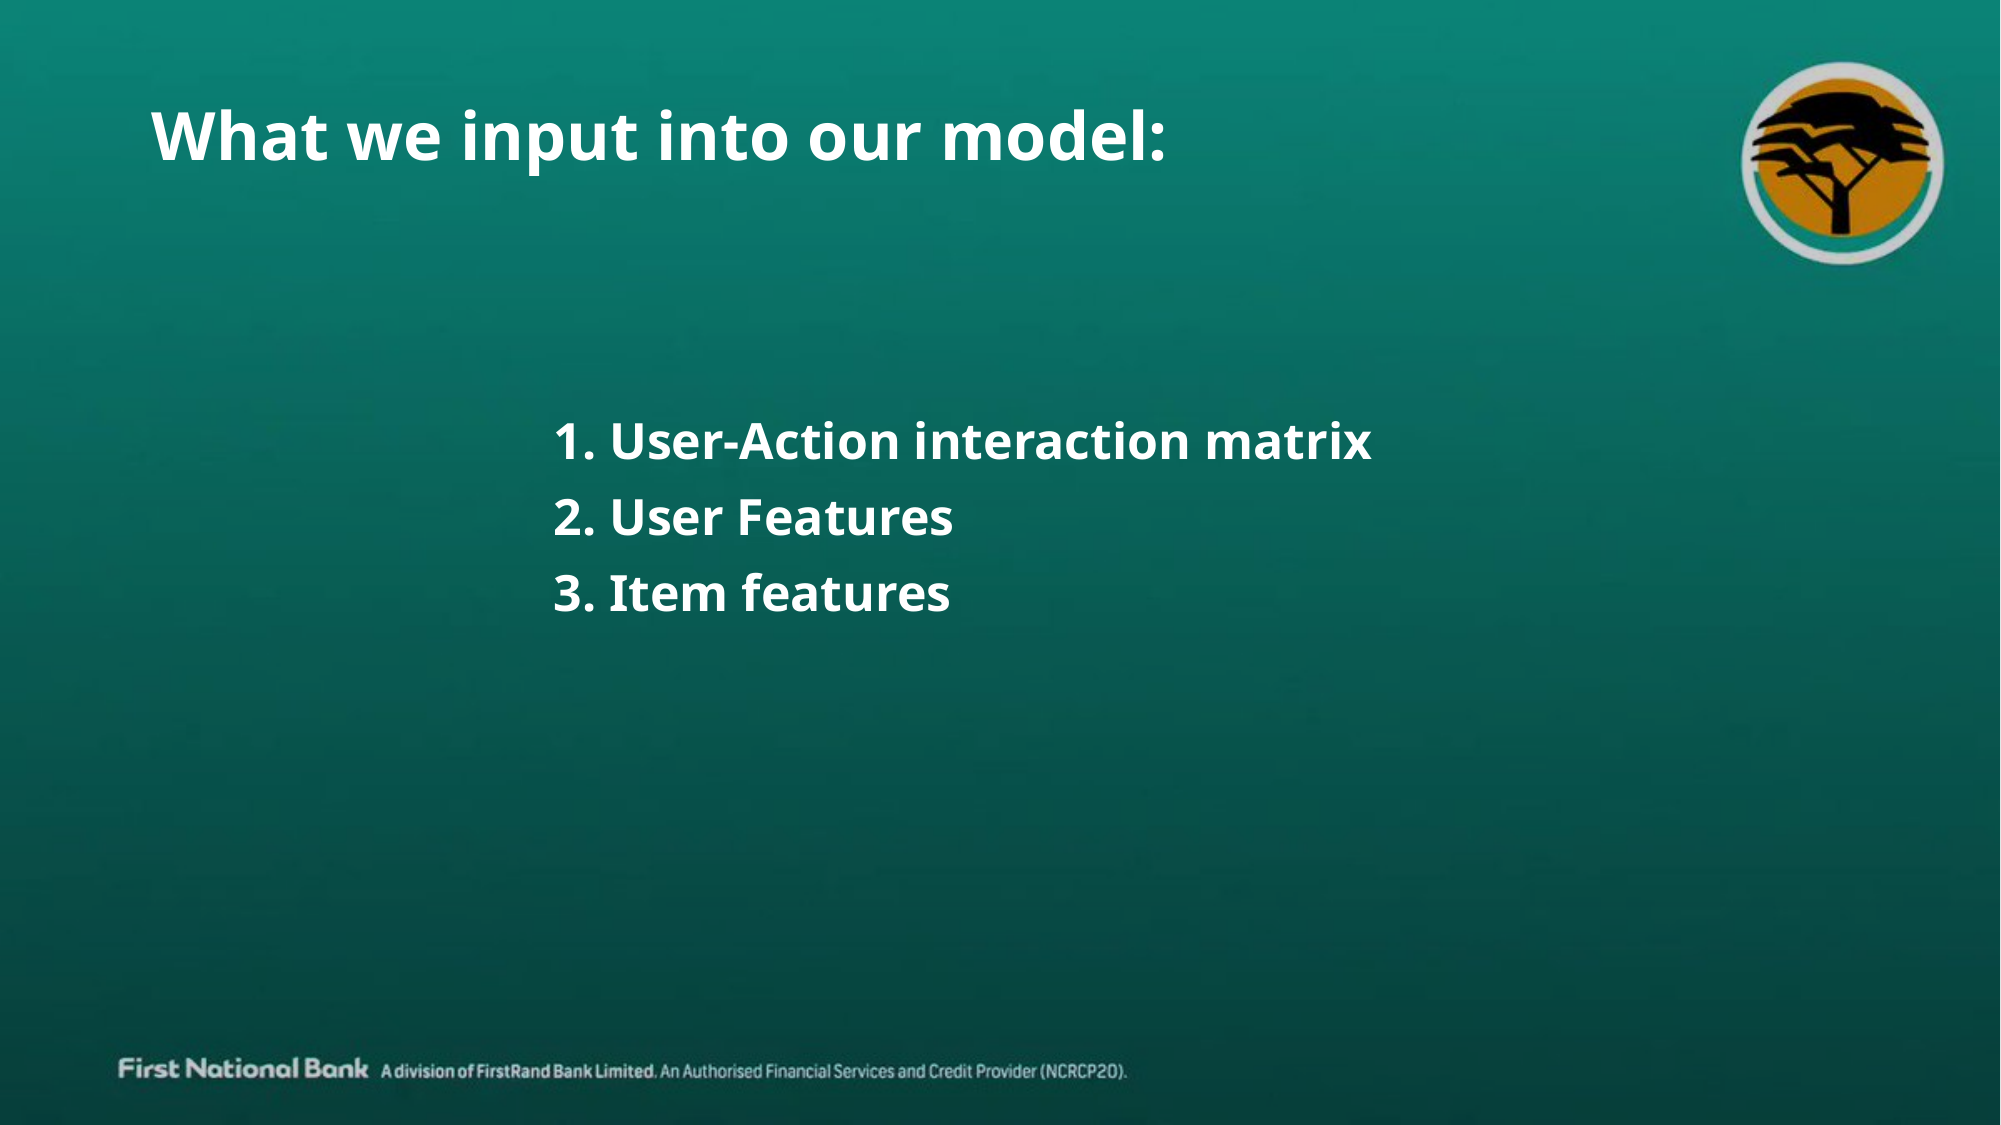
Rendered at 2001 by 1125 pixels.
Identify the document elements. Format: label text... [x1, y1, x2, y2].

text_box What we input into our model: [137, 86, 1381, 181]
text_box 3. Item features [538, 553, 1539, 629]
text_box 2. User Features [538, 478, 1539, 553]
picture [0, 0, 2001, 1125]
text_box 1. User-Action interaction matrix [538, 402, 1891, 478]
